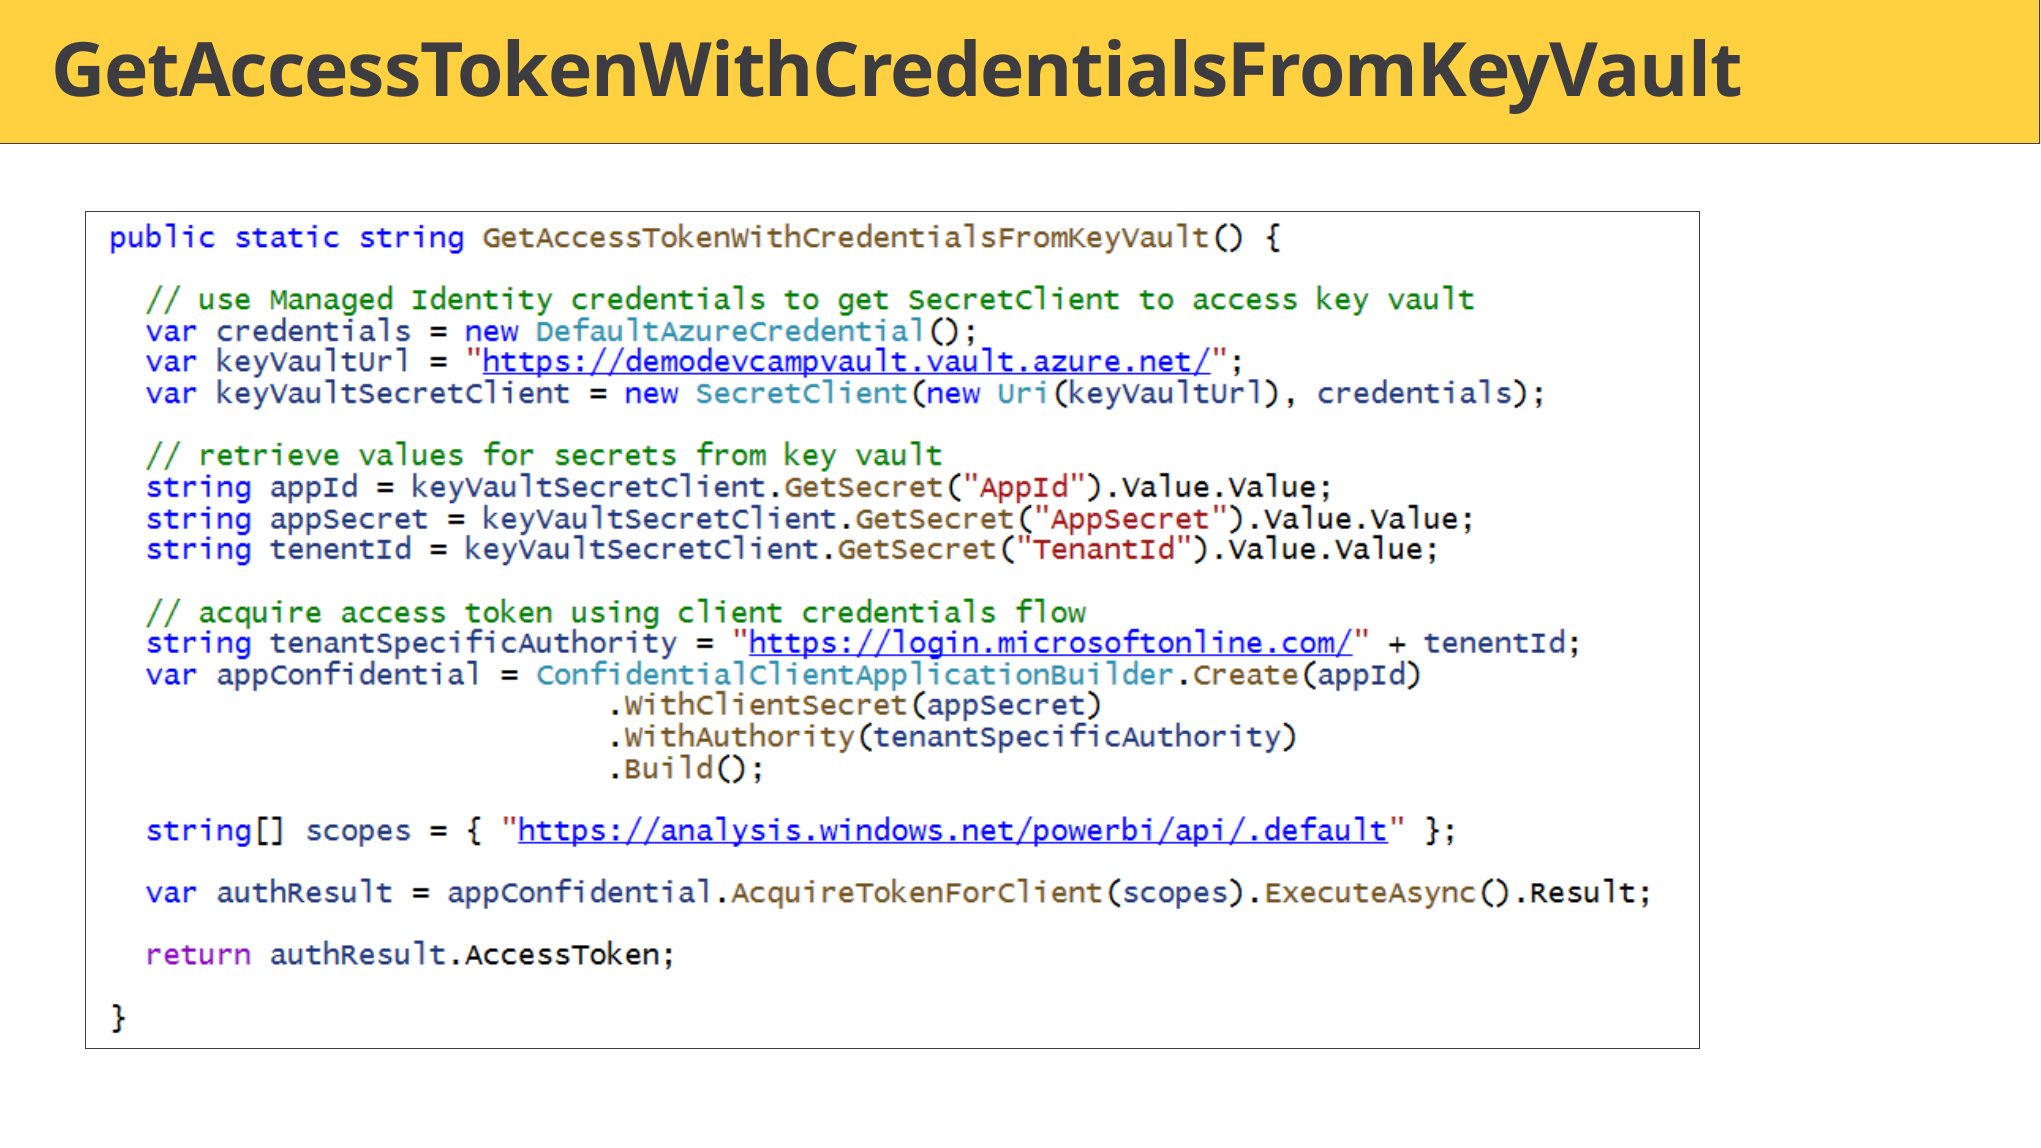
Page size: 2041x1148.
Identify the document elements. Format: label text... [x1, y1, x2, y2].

picture [85, 211, 1700, 1049]
title GetAccessTokenWithCredentialsFromKeyVault [51, 31, 1988, 113]
